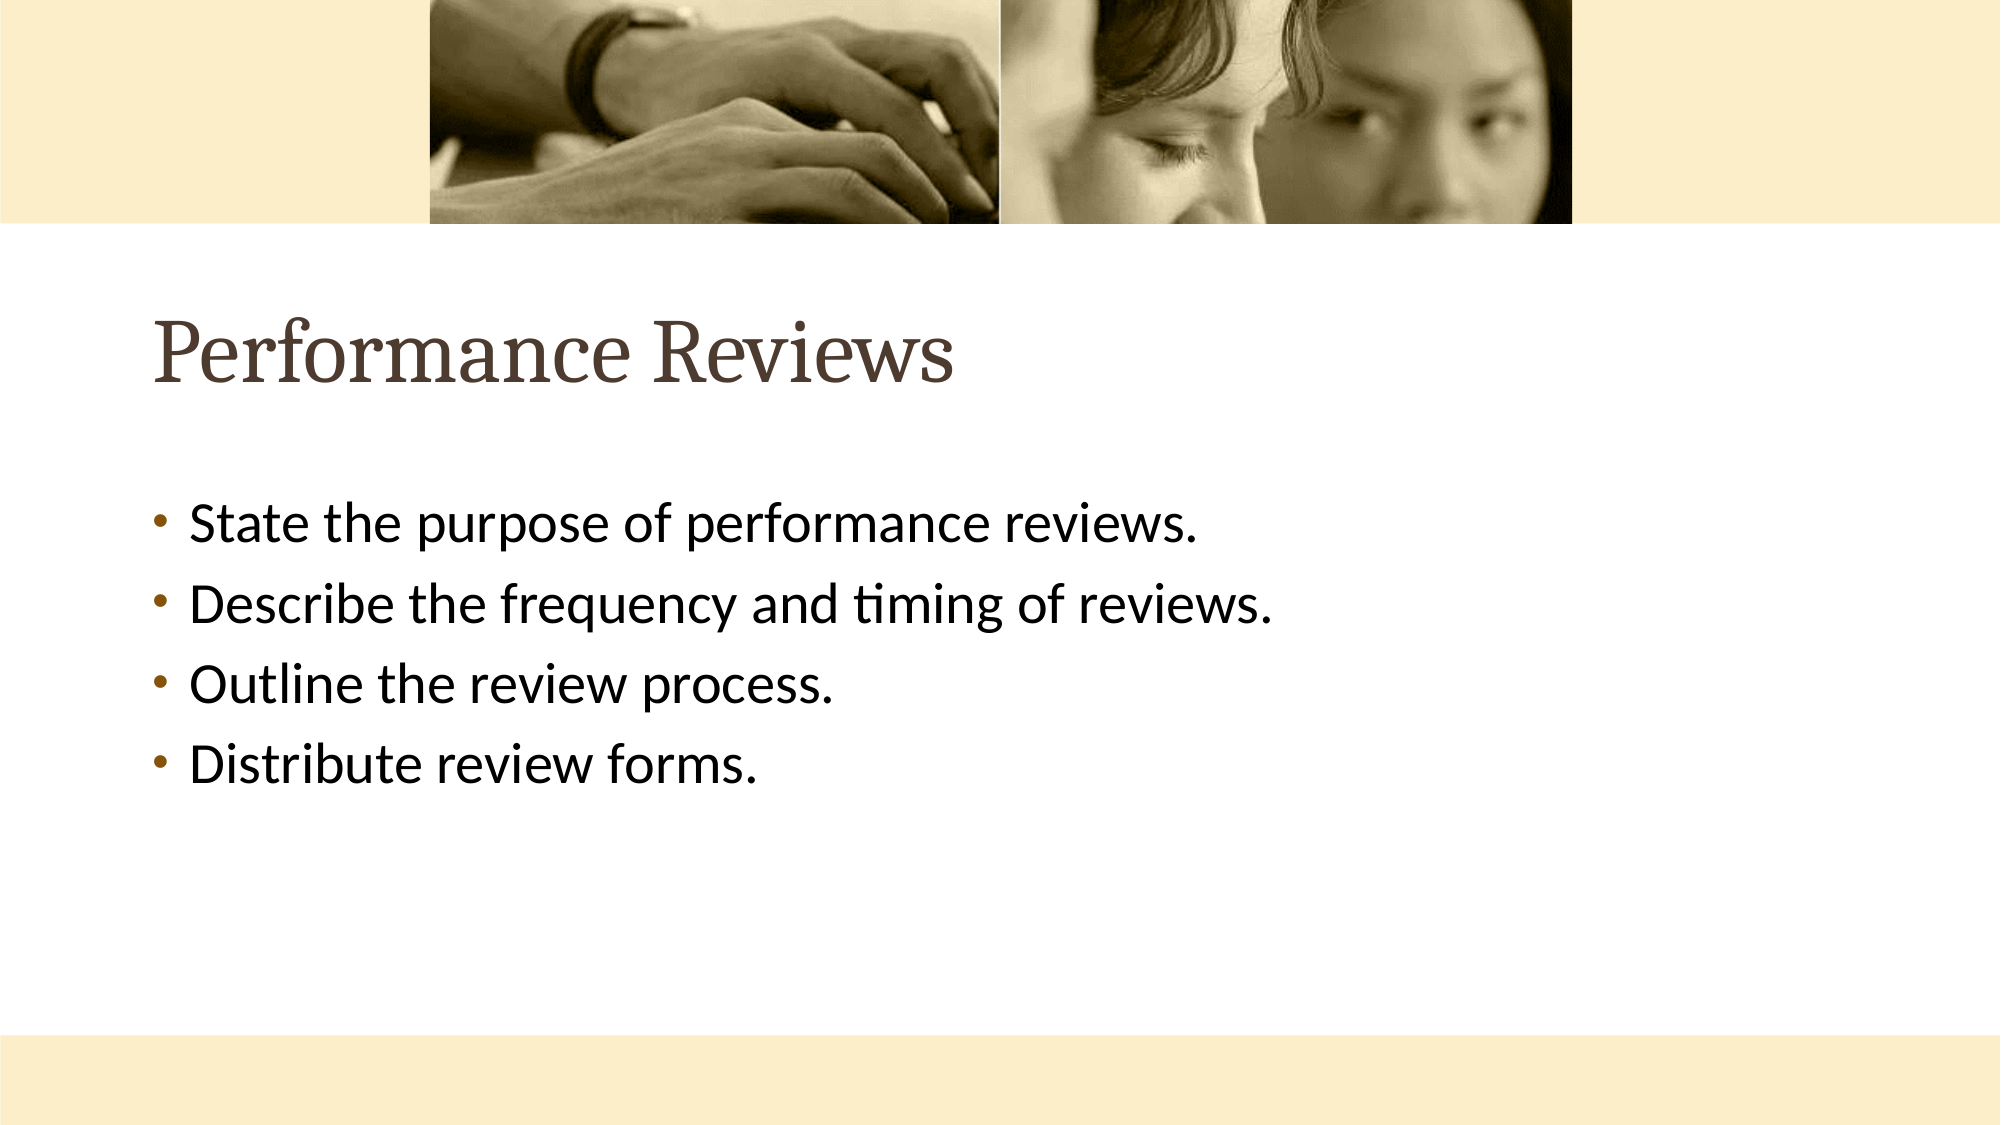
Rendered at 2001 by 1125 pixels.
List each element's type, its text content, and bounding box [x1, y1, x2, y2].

picture [429, 0, 1573, 224]
list State the purpose of performance reviews. Describe the frequency and timing of reviews. Outline the review process. Distribute review forms. [137, 484, 1863, 1014]
title Performance Reviews [137, 237, 1863, 455]
